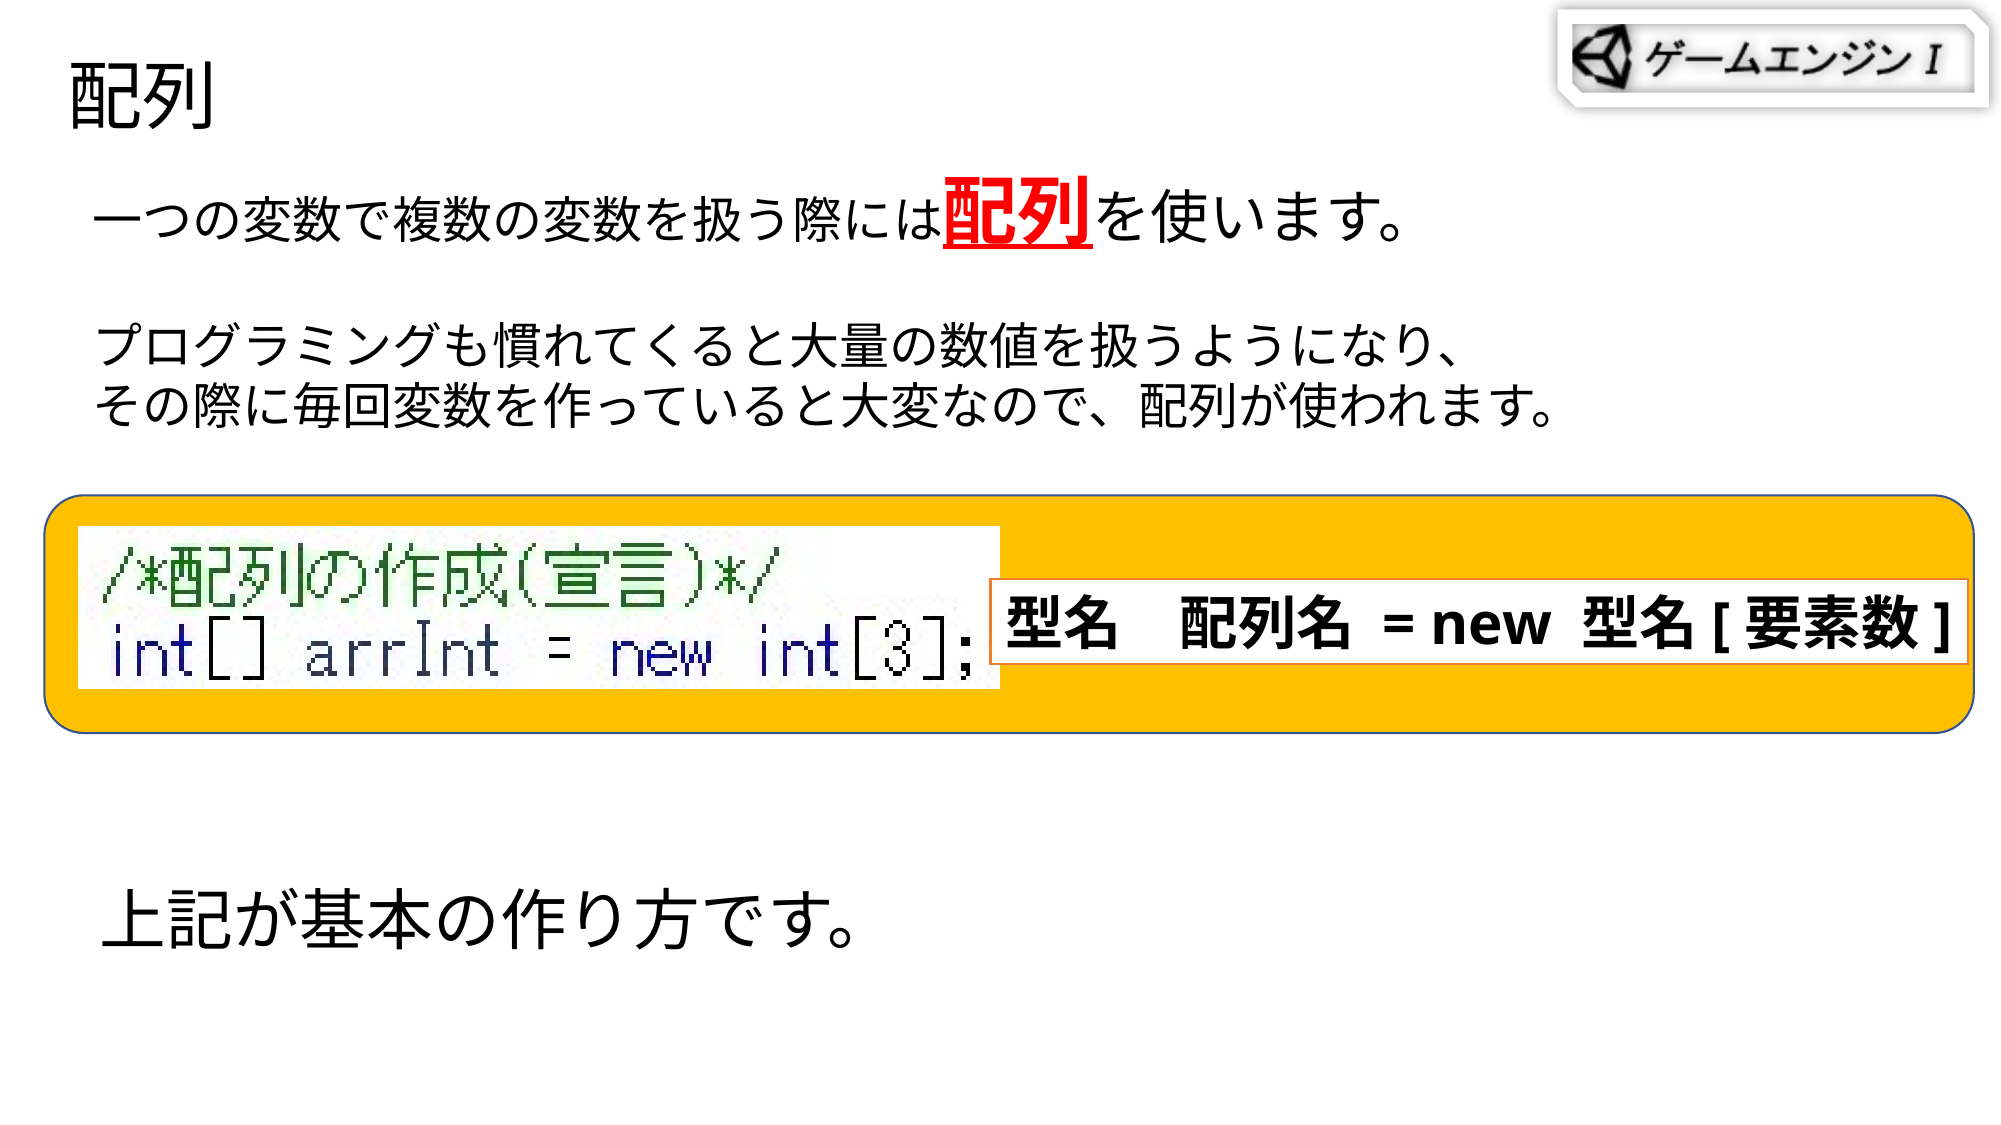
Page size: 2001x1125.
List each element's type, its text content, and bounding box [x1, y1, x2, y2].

text_box 上記が基本の作り方です。 [85, 870, 909, 966]
text_box 一つの変数で複数の変数を扱う際には配列を使います。 [77, 155, 1489, 261]
text_box プログラミングも慣れてくると大量の数値を扱うようになり、 その際に毎回変数を作っていると大変なので、配列が使われます。 [77, 307, 1807, 442]
text_box 型名 配列名 = new 型名[要素数] [1001, 578, 1969, 665]
picture [1564, 16, 1982, 100]
picture [77, 526, 1001, 689]
text_box 配列 [52, 41, 1463, 150]
text_box [43, 494, 1975, 735]
